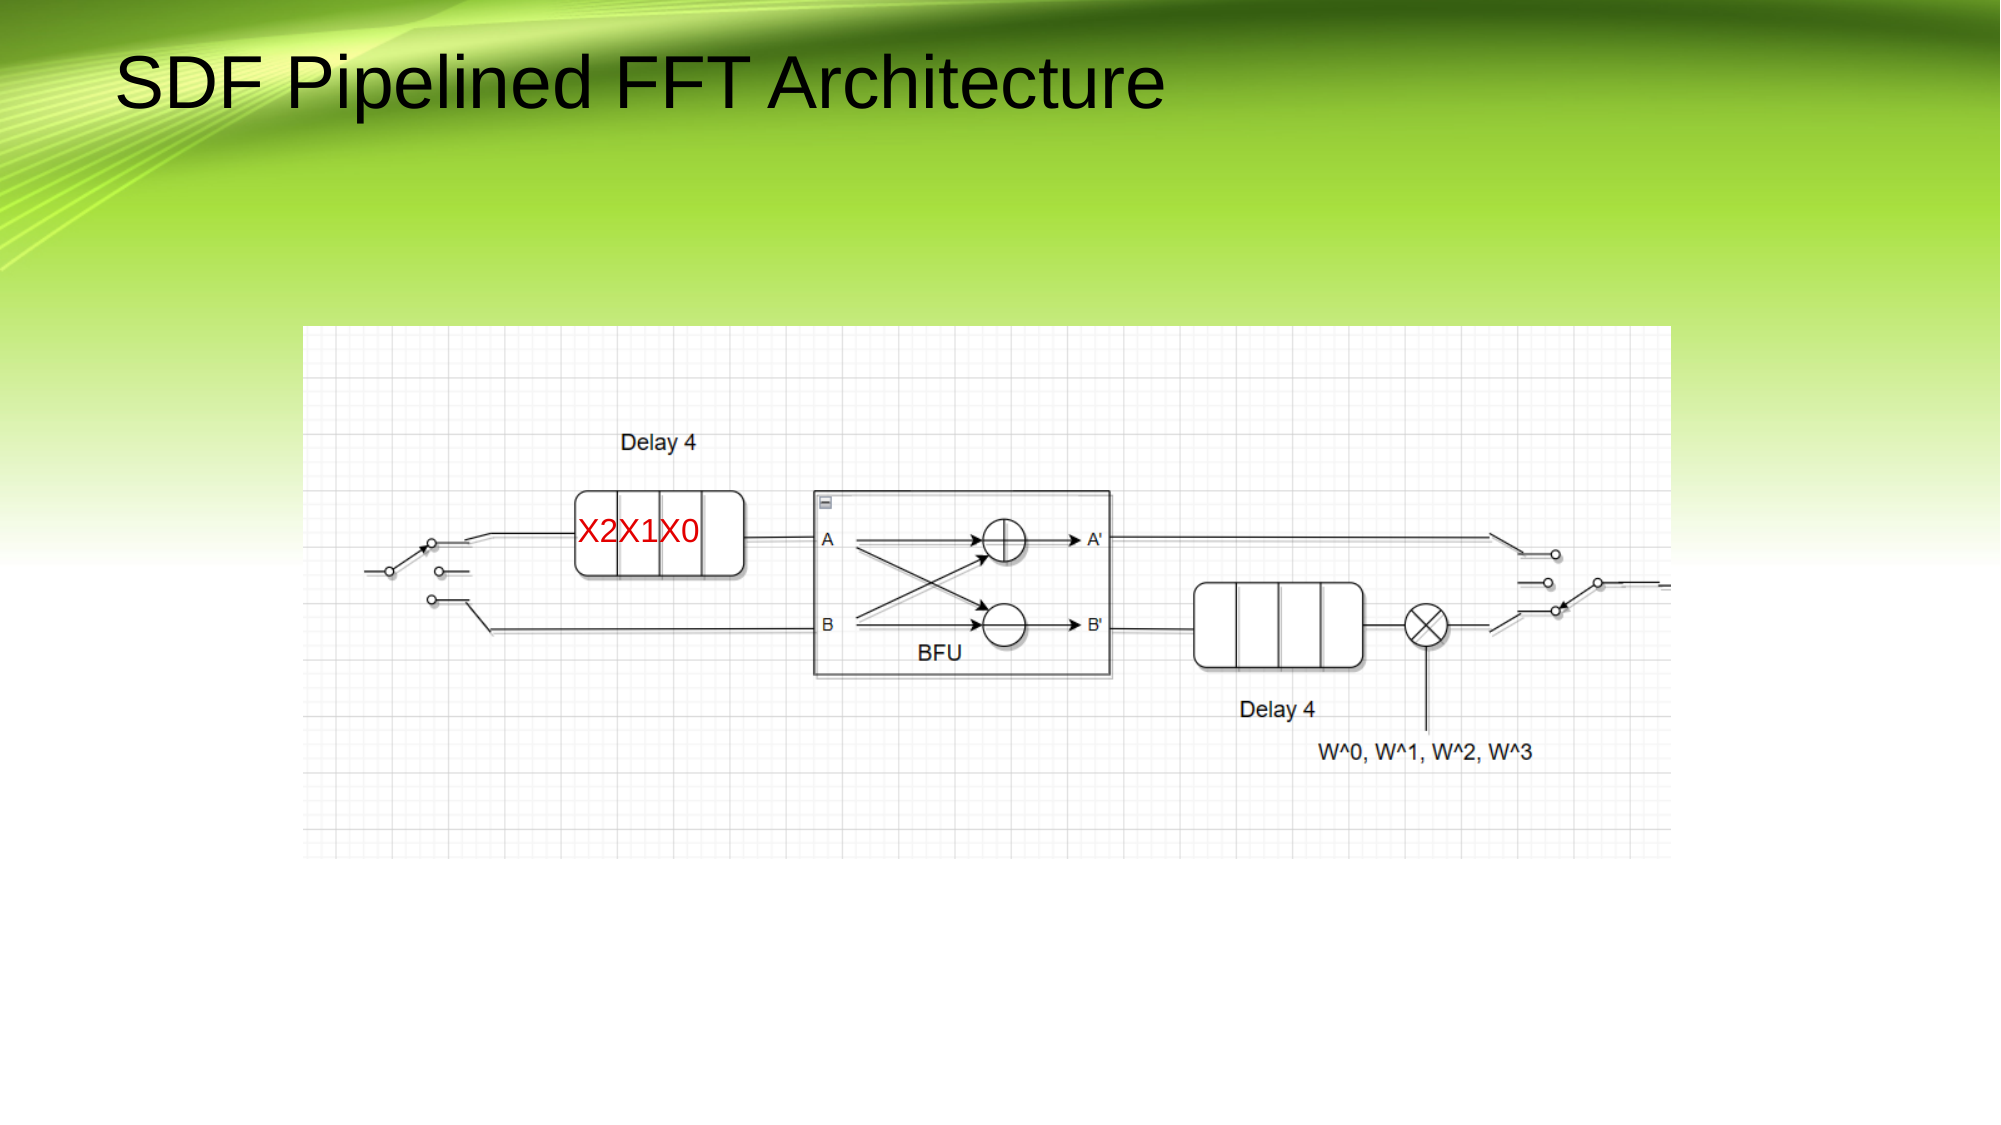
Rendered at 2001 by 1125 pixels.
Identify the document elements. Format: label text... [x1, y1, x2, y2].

picture [0, 0, 2000, 1125]
title SDF Pipelined FFT Architecture [99, 30, 1901, 127]
